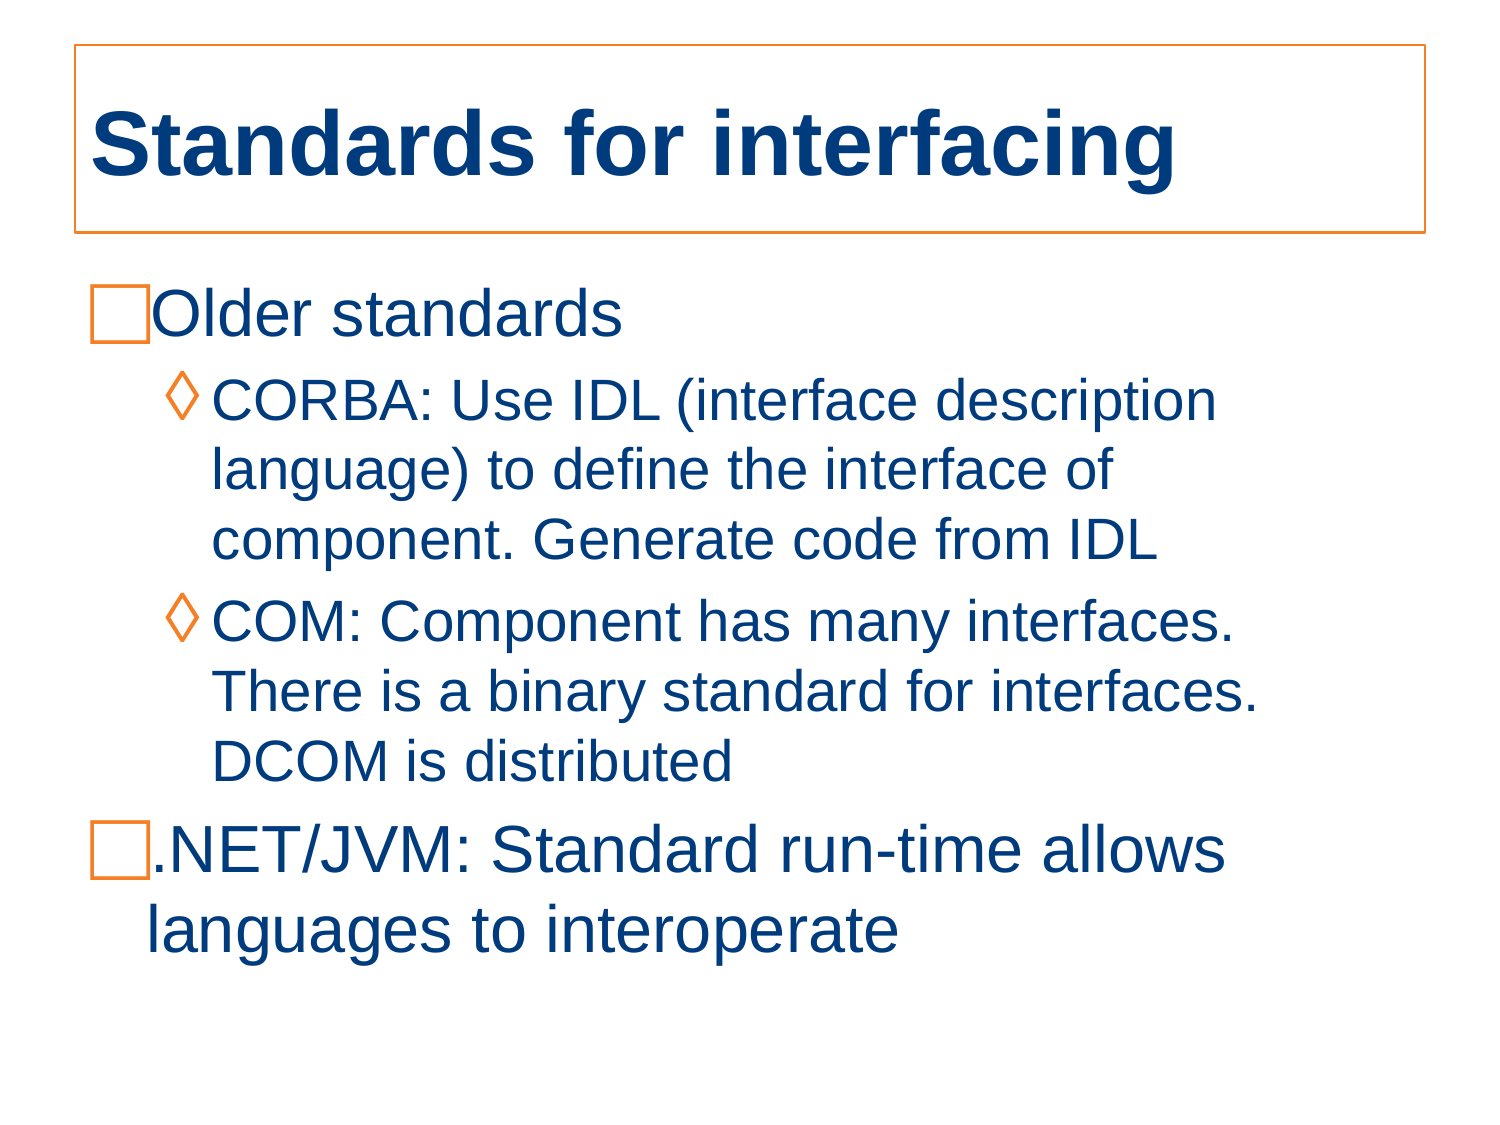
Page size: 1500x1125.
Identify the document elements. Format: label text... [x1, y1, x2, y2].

title Standards for interfacing [74, 44, 1426, 234]
list Older standards CORBA: Use IDL (interface description language) to define the interface of component. Generate code from IDL COM: Component has many interfaces. There is a binary standard for interfaces. DCOM is distributed .NET/JVM: Standard run-time allows languages to interoperate [75, 262, 1425, 1038]
